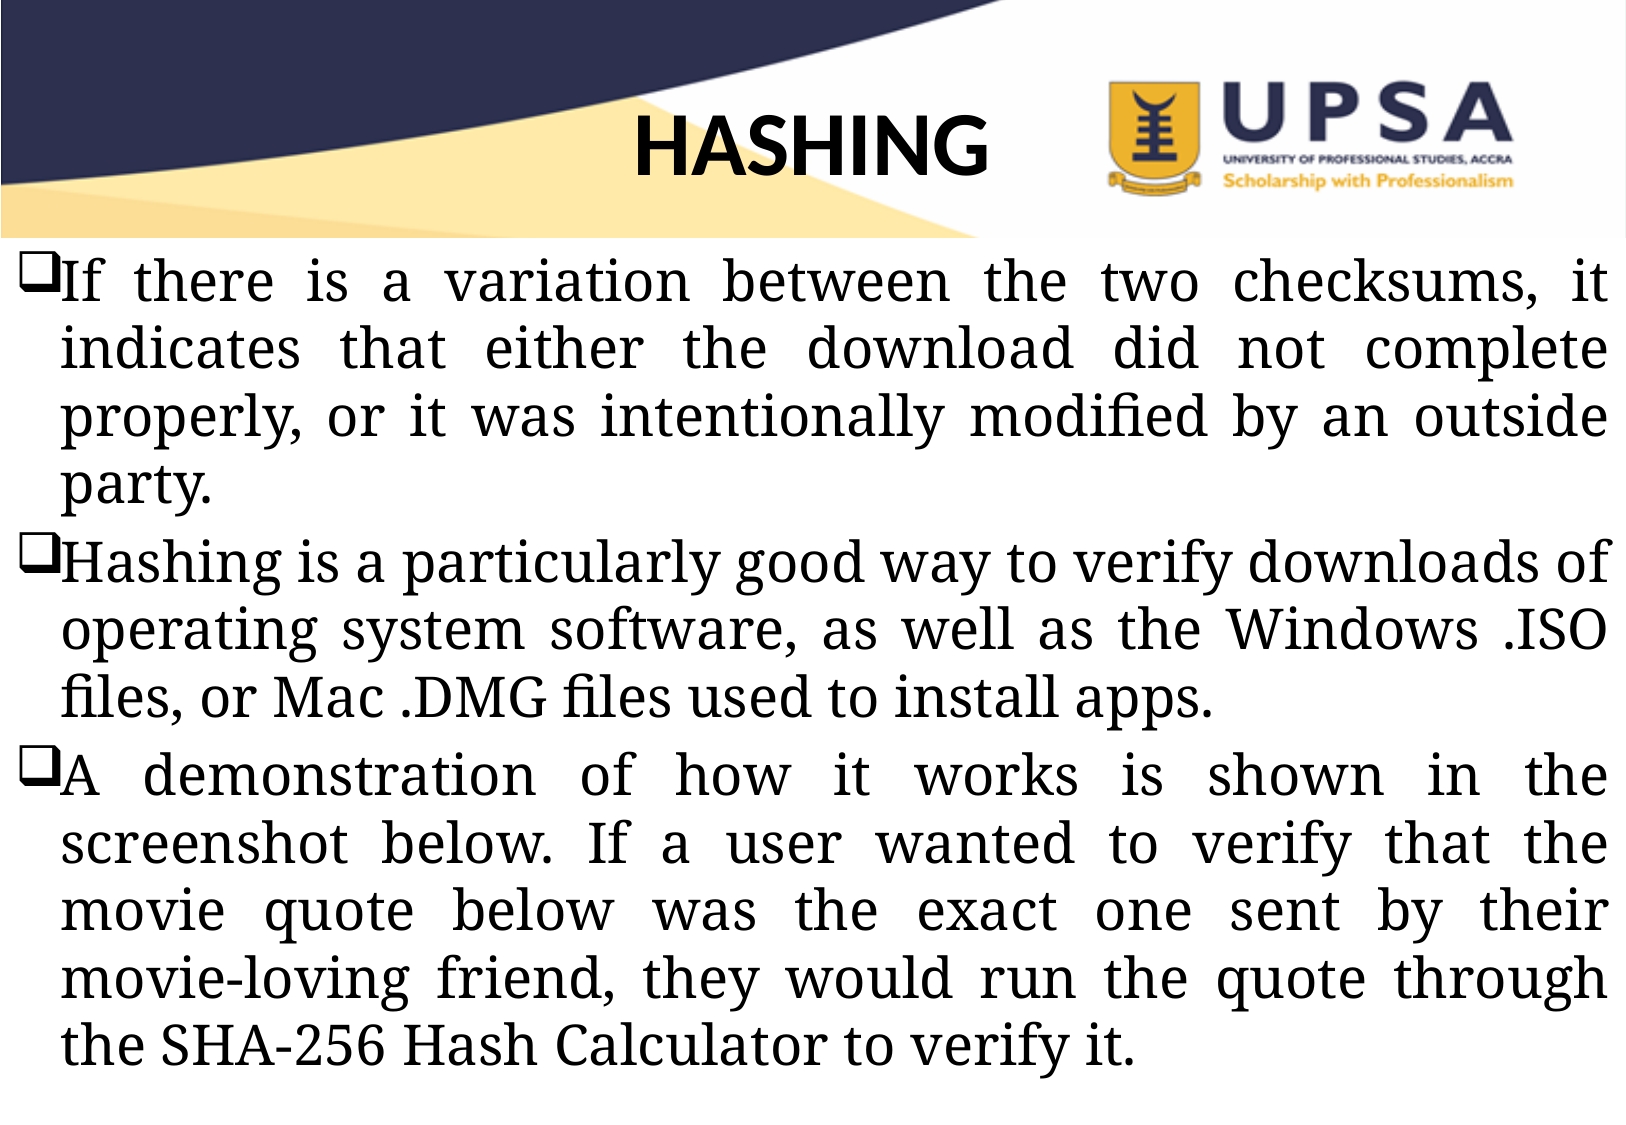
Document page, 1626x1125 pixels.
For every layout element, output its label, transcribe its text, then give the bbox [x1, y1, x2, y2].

list If there is a variation between the two checksums, it indicates that either the download did not complete properly, or it was intentionally modified by an outside party. Hashing is a particularly good way to verify downloads of operating system software, as well as the Windows .ISO files, or Mac .DMG files used to install apps. A demonstration of how it works is shown in the screenshot below. If a user wanted to verify that the movie quote below was the exact one sent by their movie-loving friend, they would run the quote through the SHA-256 Hash Calculator to verify it. [0, 248, 1625, 1125]
picture [0, 0, 1626, 238]
